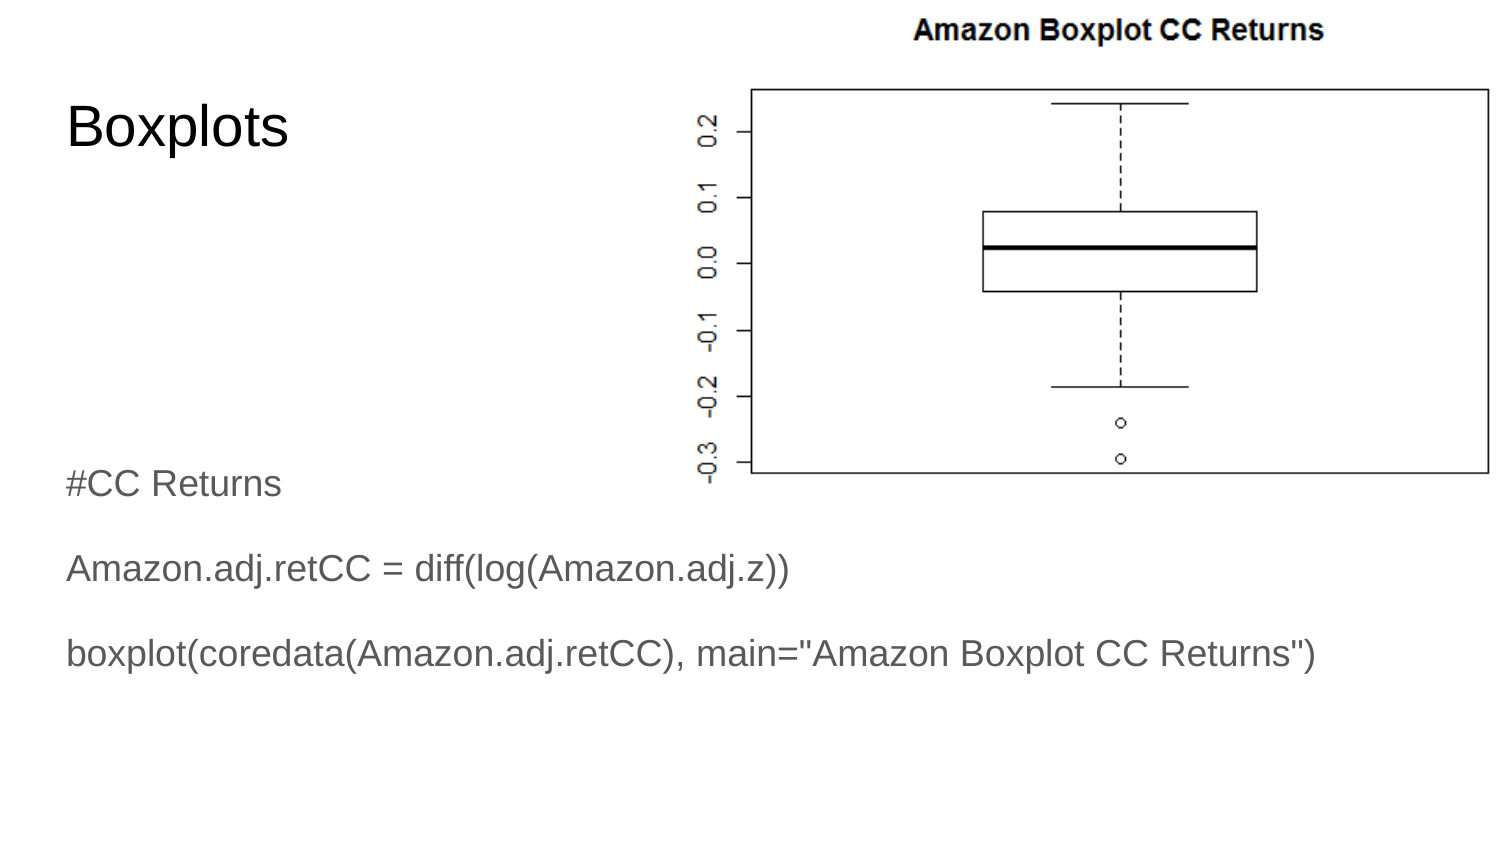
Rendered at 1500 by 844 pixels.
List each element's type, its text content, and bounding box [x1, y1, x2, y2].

list #CC Returns Amazon.adj.retCC = diff(log(Amazon.adj.z)) boxplot(coredata(Amazon.adj.retCC), main="Amazon Boxplot CC Returns") [51, 189, 1449, 750]
title Boxplots [51, 72, 680, 167]
picture [685, 0, 1500, 504]
